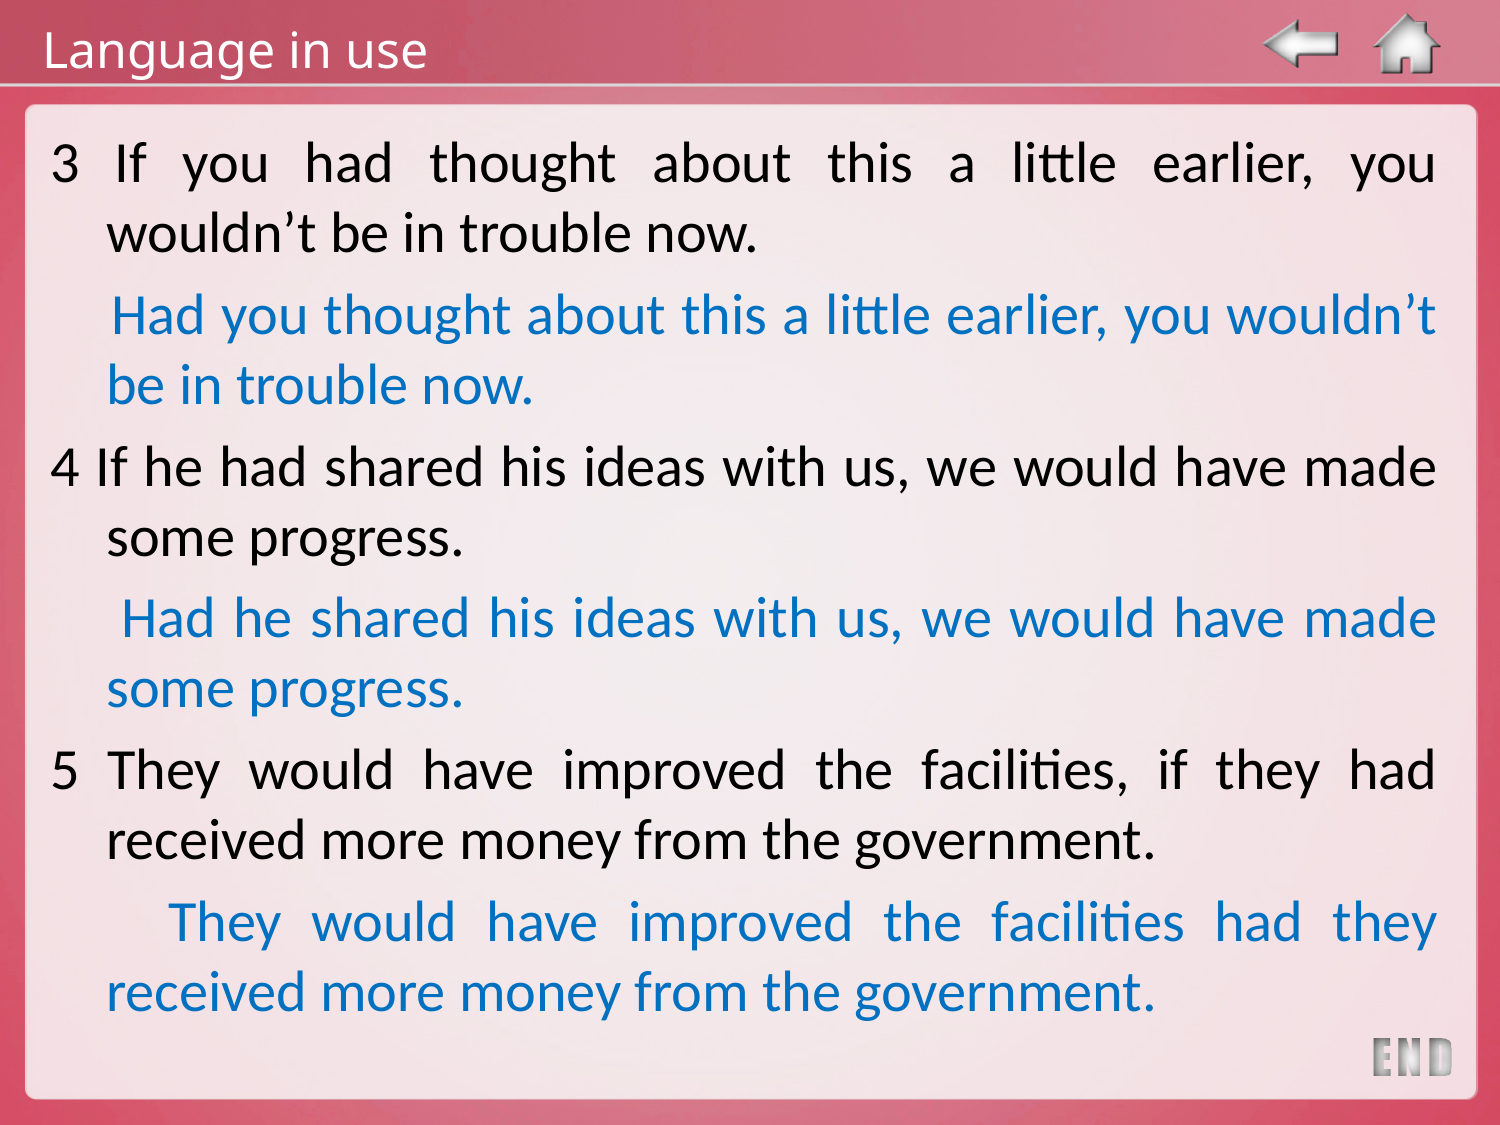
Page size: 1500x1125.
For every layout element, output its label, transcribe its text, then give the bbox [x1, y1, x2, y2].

text_box Language in use [27, 11, 582, 87]
list 3 If you had thought about this a little earlier, you wouldn’t be in trouble now. Had you thought about this a little earlier, you wouldn’t be in trouble now. 4 If he had shared his ideas with us, we would have made some progress. Had he shared his ideas with us, we would have made some progress. 5 They would have improved the facilities, if they had received more money from the government. They would have improved the facilities had they received more money from the government. [35, 117, 1454, 1113]
picture [0, 0, 1500, 1125]
